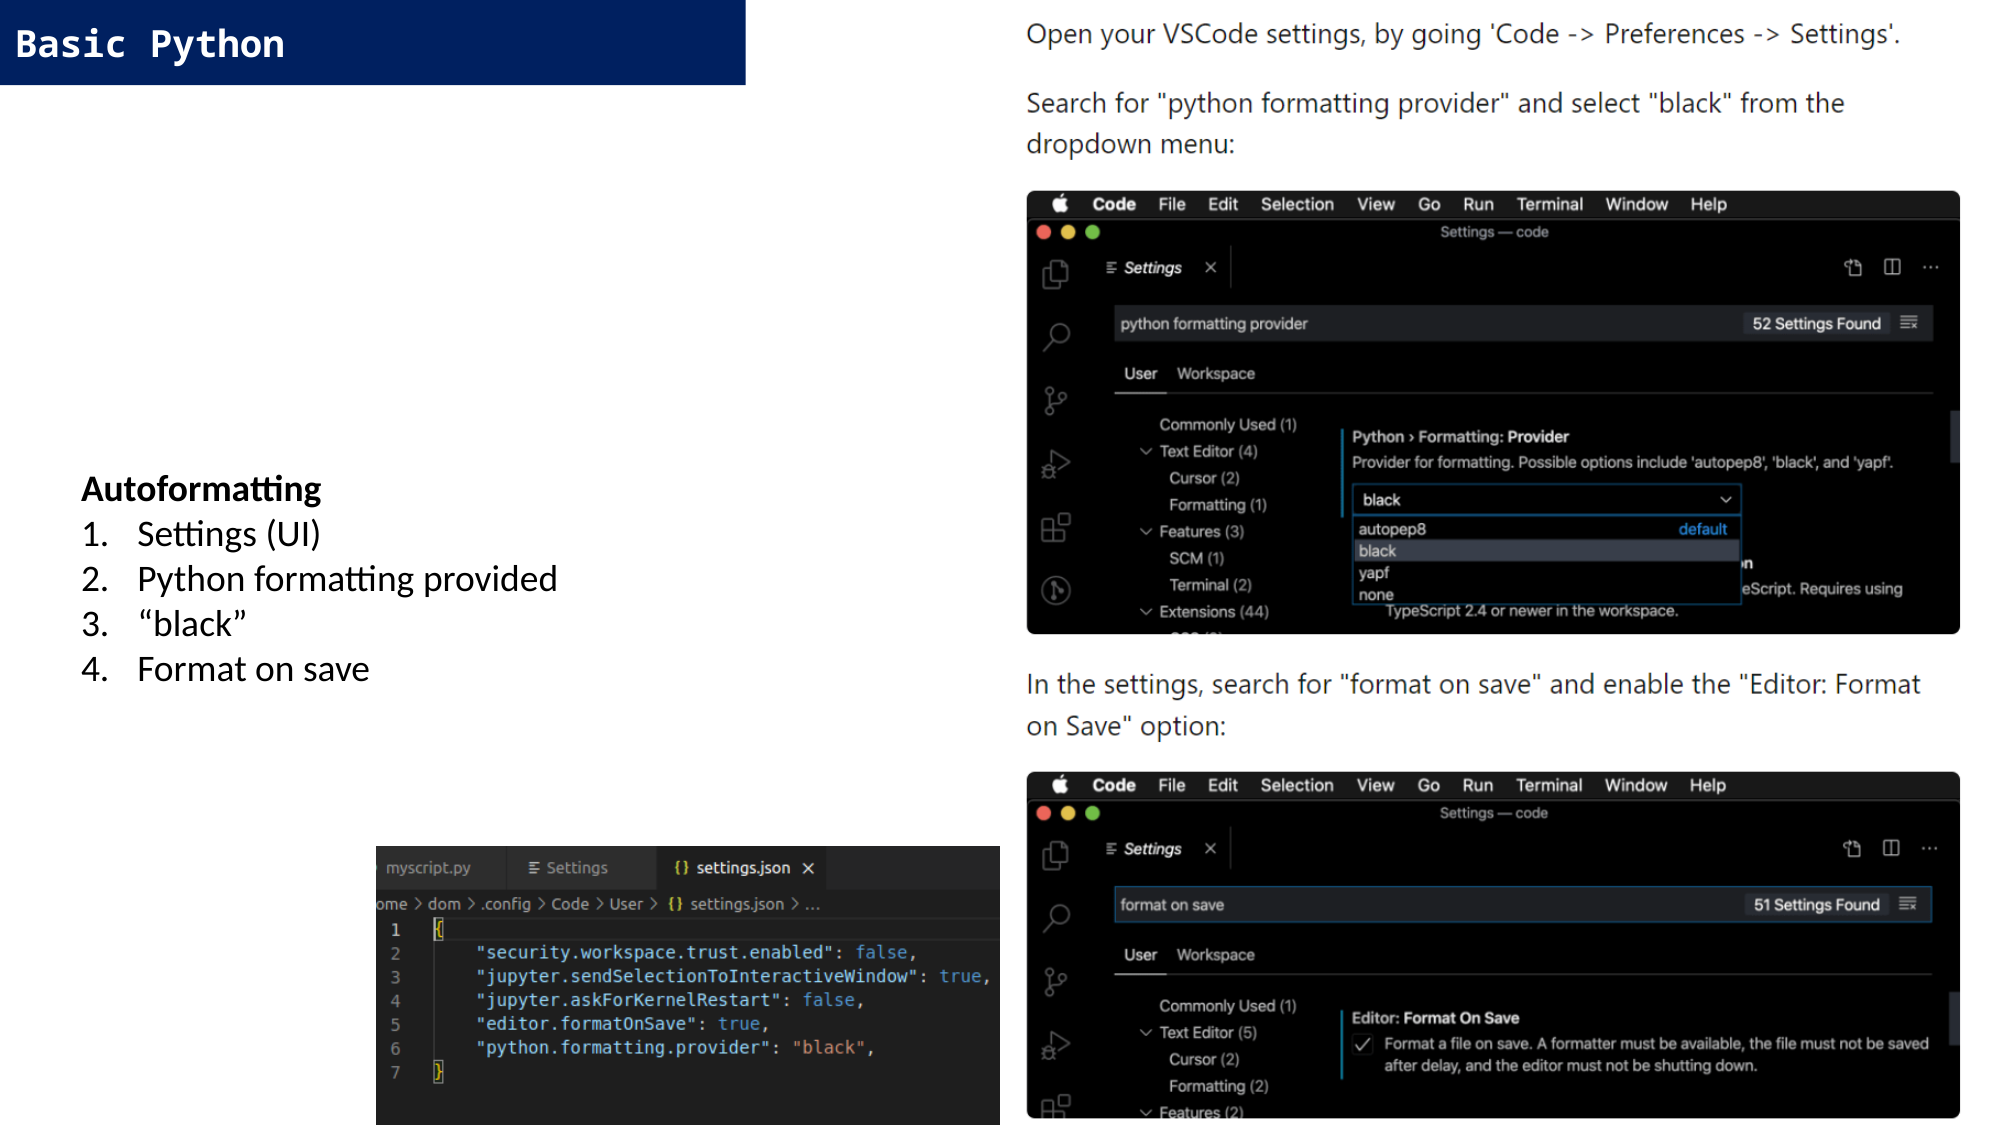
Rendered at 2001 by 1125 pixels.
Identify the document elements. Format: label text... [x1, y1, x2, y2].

text_box Basic Python [0, 0, 746, 86]
picture [376, 18, 1981, 1125]
text_box Autoformatting Settings (UI) Python formatting provided “black” Format on save [66, 261, 895, 893]
